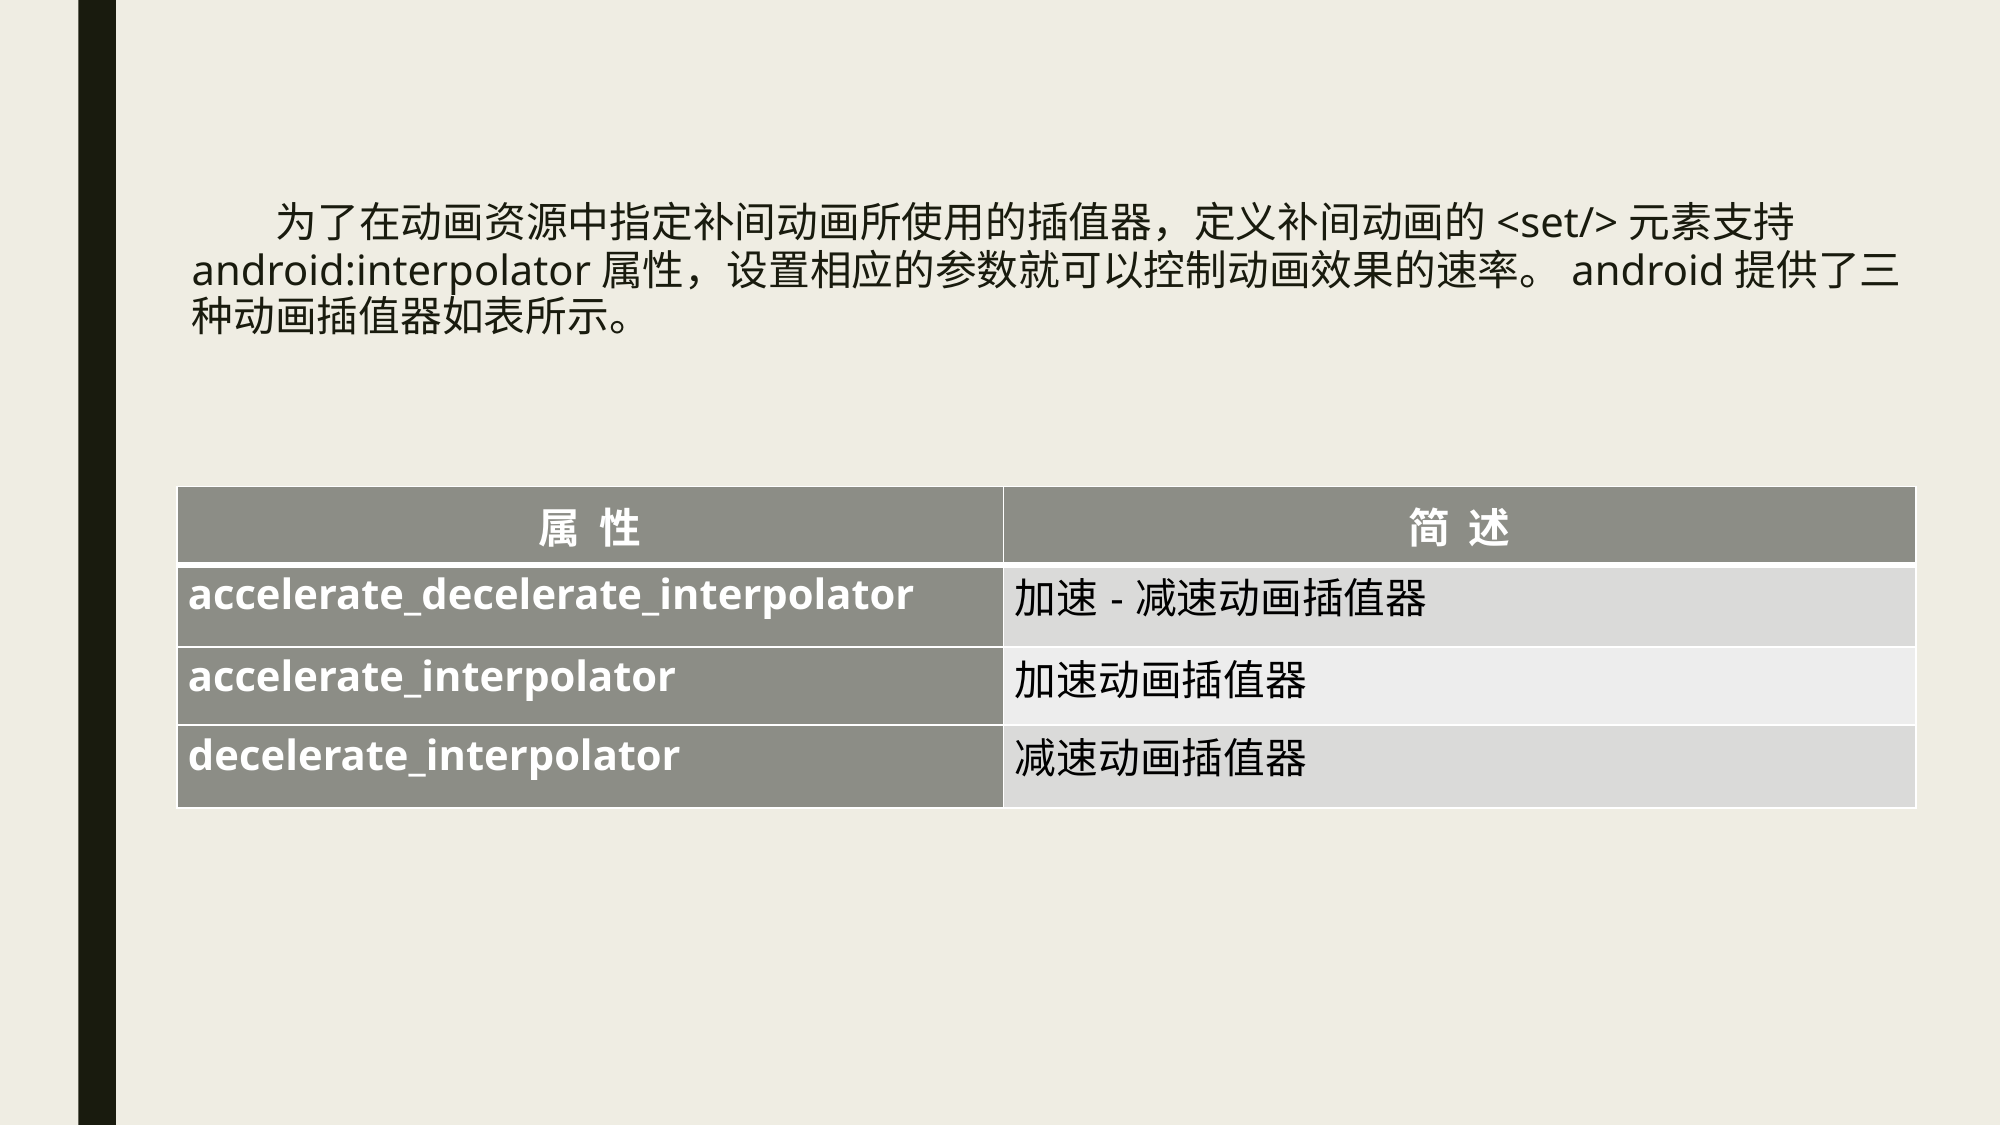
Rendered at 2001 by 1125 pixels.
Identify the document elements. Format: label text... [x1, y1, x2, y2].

list 为了在动画资源中指定补间动画所使用的插值器，定义补间动画的<set/>元素支持android:interpolator属性，设置相应的参数就可以控制动画效果的速率。android提供了三种动画插值器如表所示。 [176, 192, 1948, 386]
table_cell 减速动画插值器 [1004, 726, 1915, 807]
table_header 属 性 [178, 487, 1003, 562]
table_cell 加速动画插值器 [1004, 648, 1915, 724]
table_cell accelerate_interpolator [178, 648, 1003, 724]
table_cell 加速-减速动画插值器 [1004, 568, 1915, 646]
table_cell decelerate_interpolator [178, 726, 1003, 807]
table_cell accelerate_decelerate_interpolator [178, 568, 1003, 646]
table_header 简 述 [1004, 487, 1915, 562]
